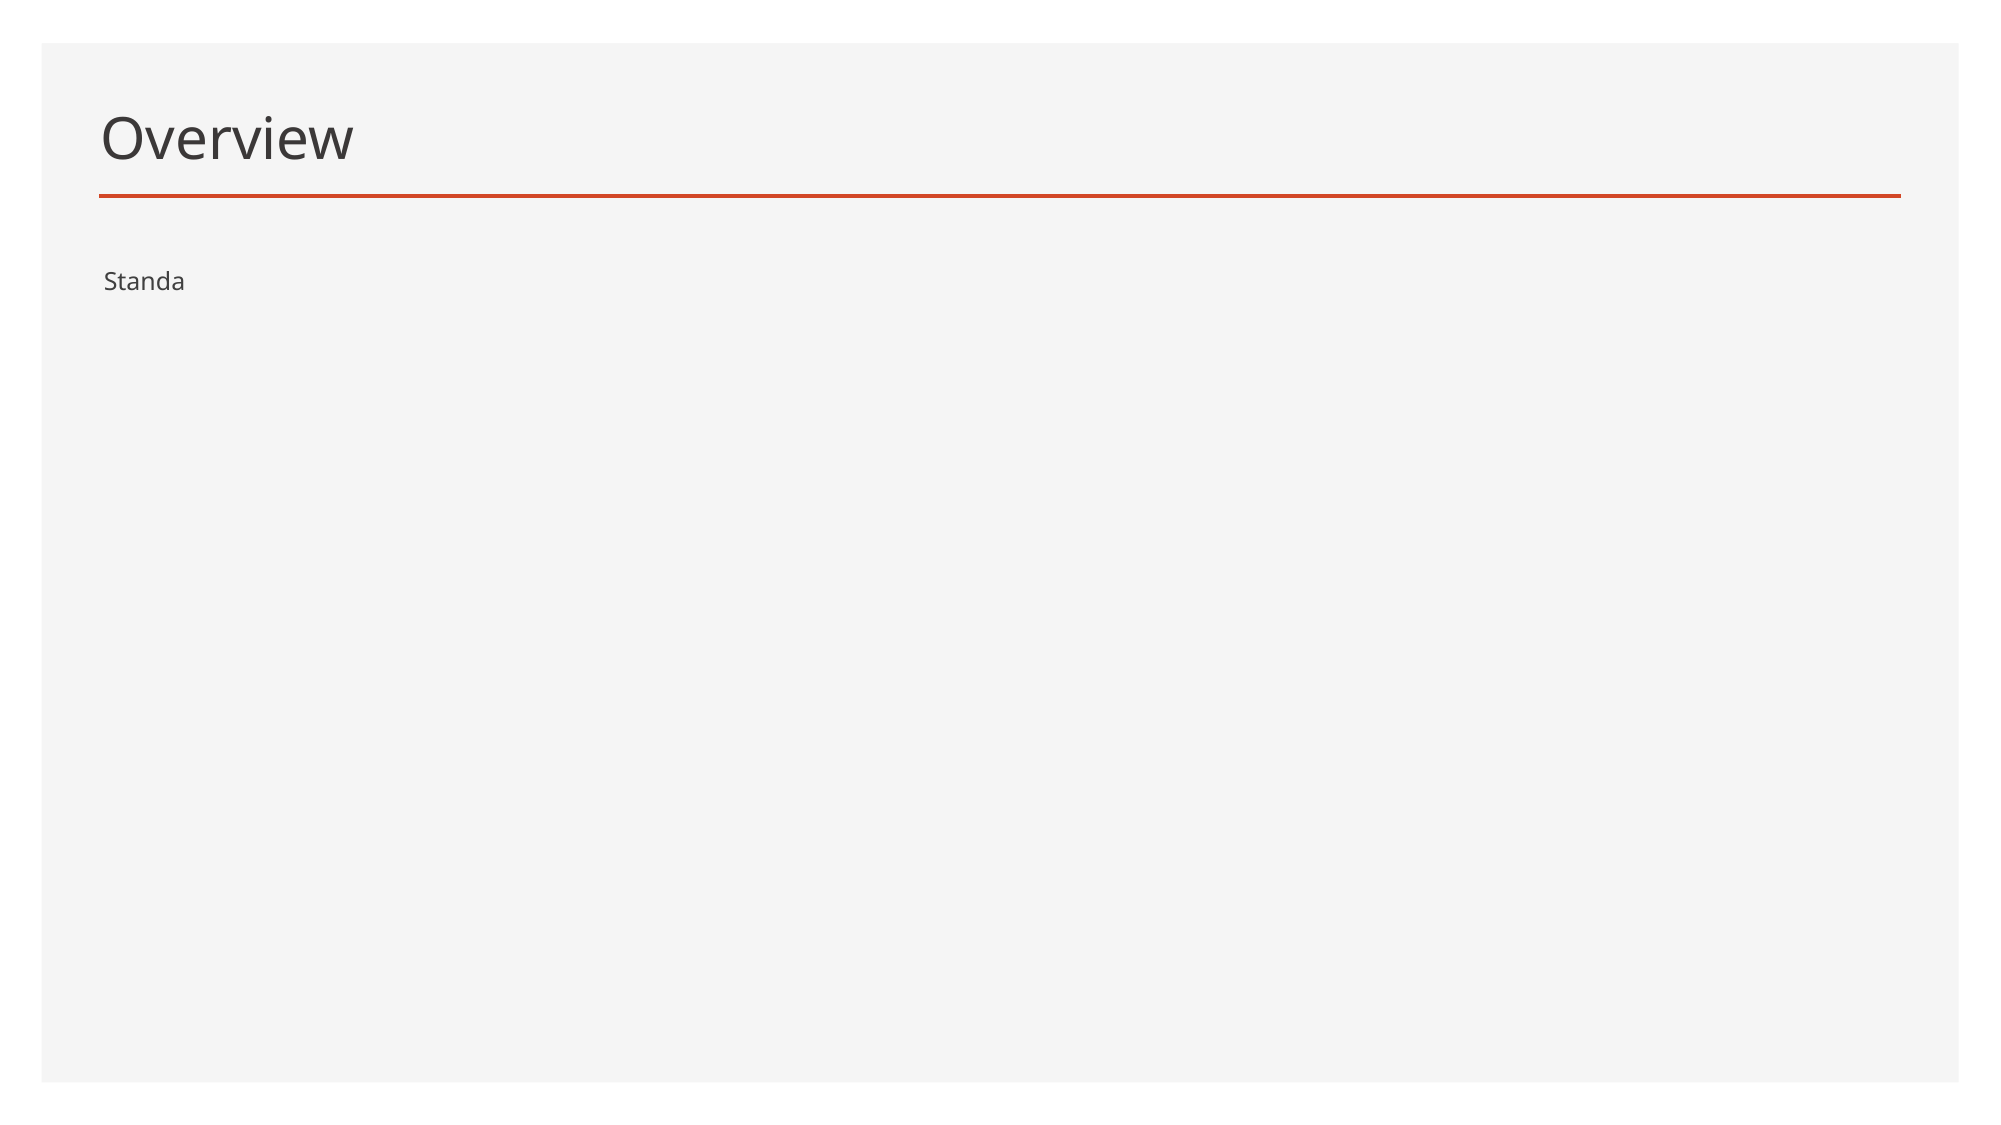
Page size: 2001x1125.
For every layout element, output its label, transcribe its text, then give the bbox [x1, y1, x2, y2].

title Overview [85, 73, 1214, 179]
text_box Standa [88, 250, 1909, 886]
